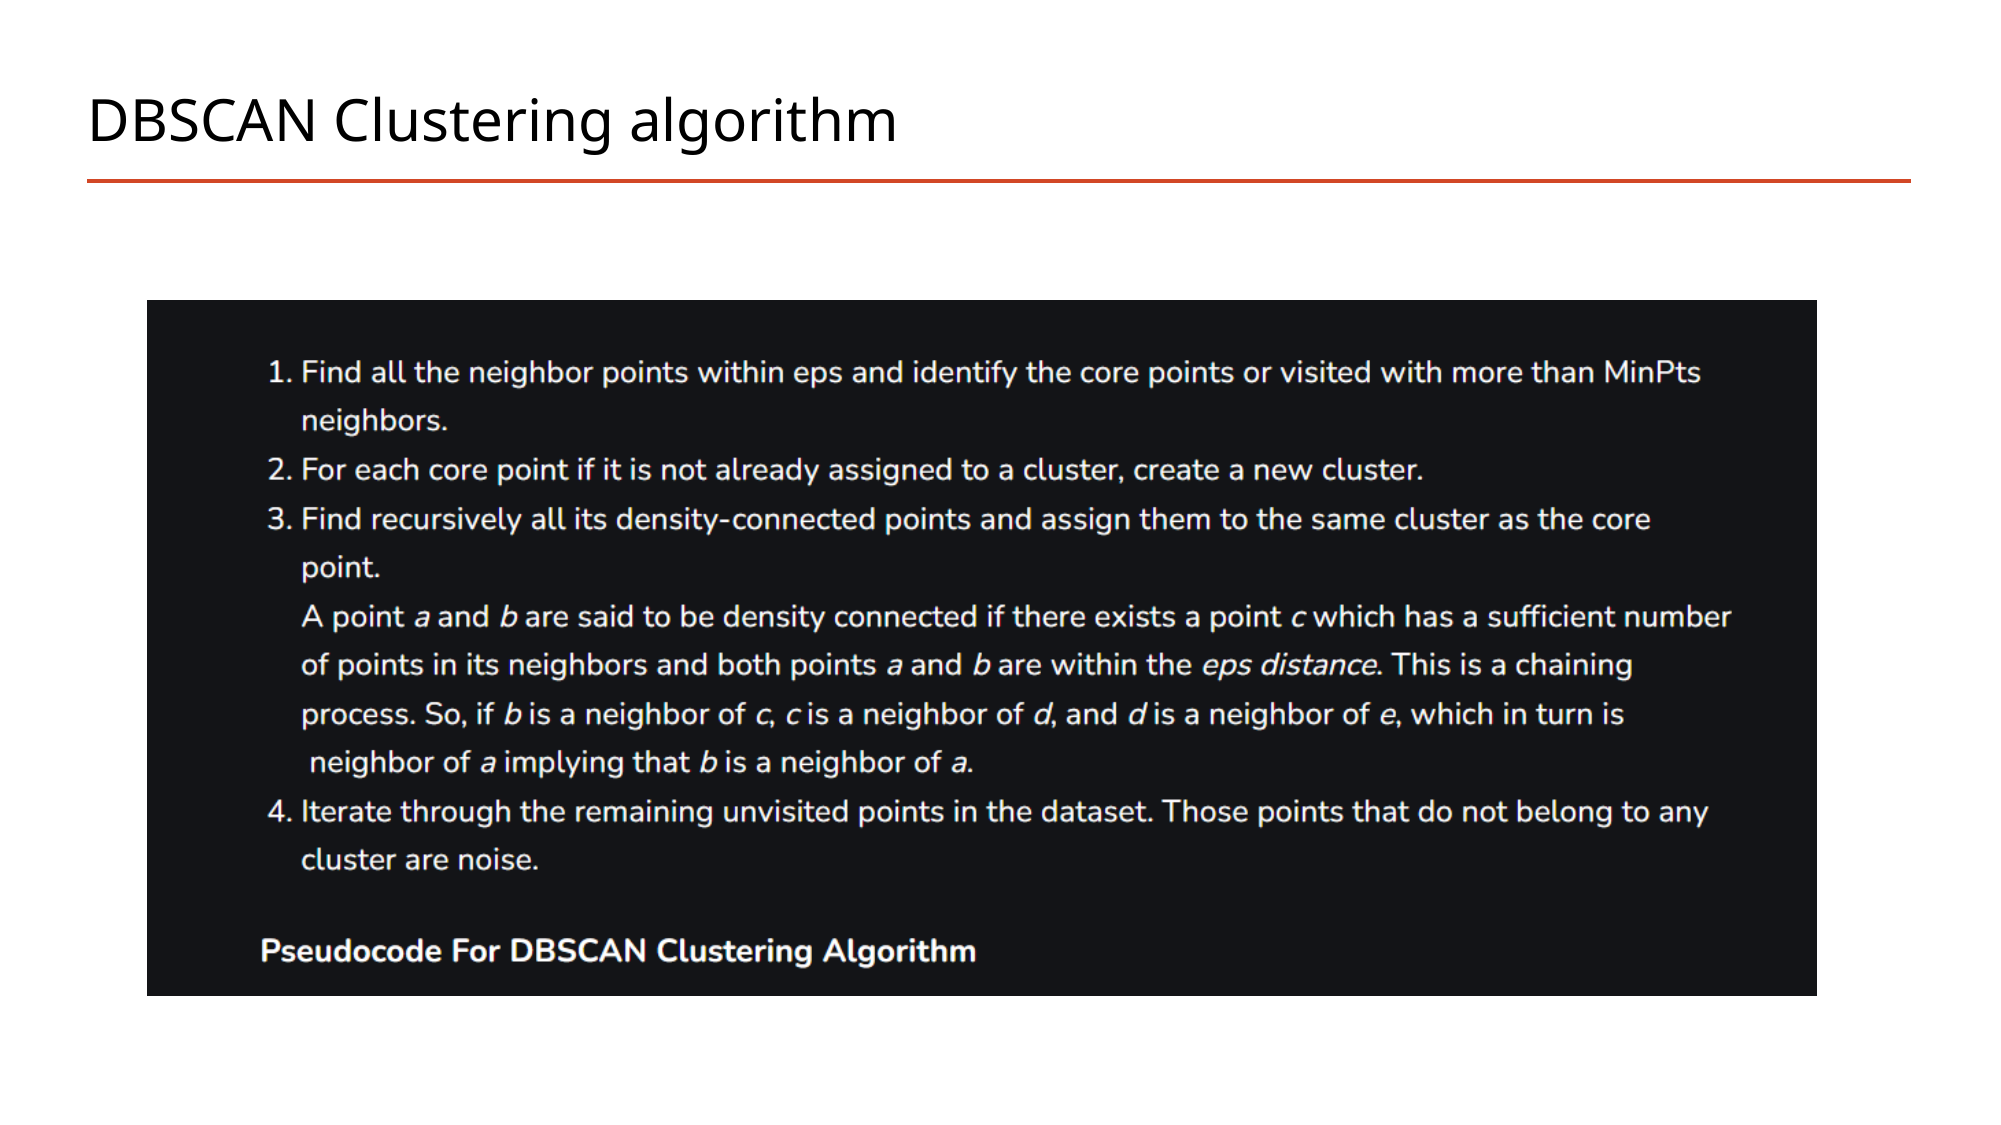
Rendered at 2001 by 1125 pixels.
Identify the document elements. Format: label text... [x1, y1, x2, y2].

title DBSCAN Clustering algorithm [72, 70, 1574, 176]
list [147, 300, 1817, 996]
